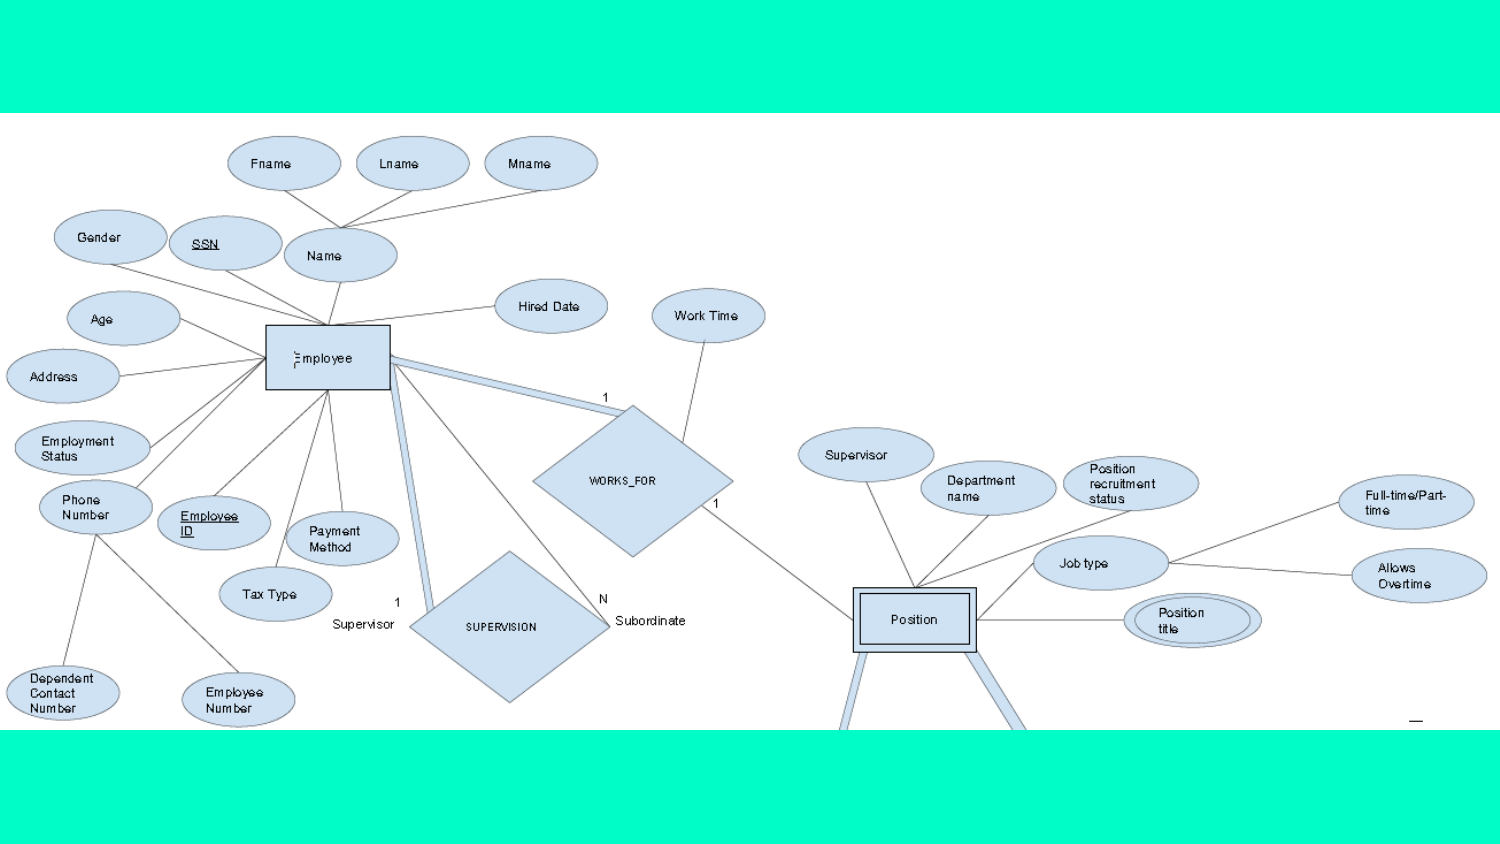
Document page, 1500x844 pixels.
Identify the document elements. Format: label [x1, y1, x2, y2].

picture [0, 113, 1500, 731]
